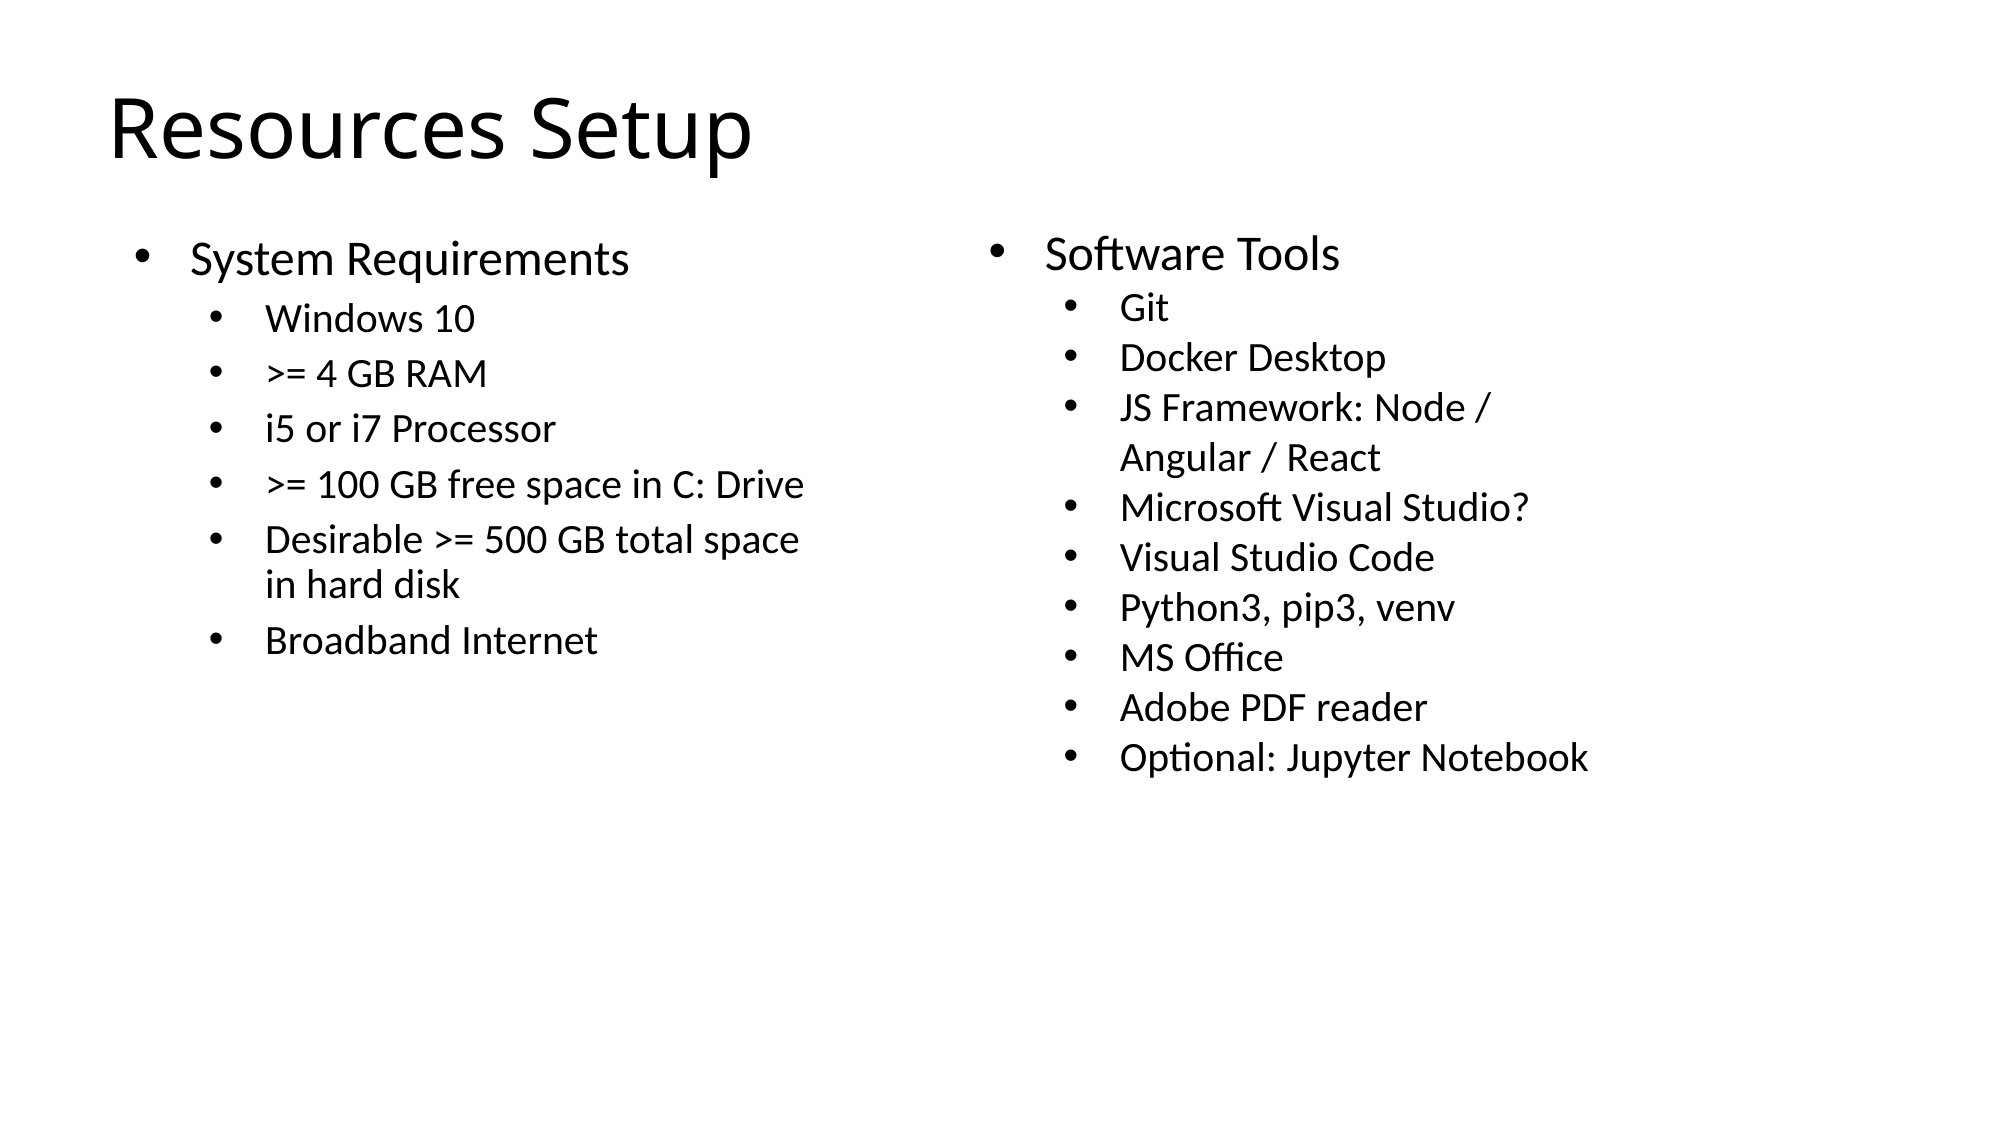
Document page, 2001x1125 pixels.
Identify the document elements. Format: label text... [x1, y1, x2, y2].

text_box Software Tools Git Docker Desktop JS Framework: Node / Angular / React Microsoft Visual Studio? Visual Studio Code Python3, pip3, venv MS Office Adobe PDF reader Optional: Jupyter Notebook [973, 212, 1663, 788]
subtitle System Requirements Windows 10 >= 4 GB RAM i5 or i7 Processor >= 100 GB free space in C: Drive Desirable >= 500 GB total space in hard disk Broadband Internet [118, 224, 832, 858]
title Resources Setup [92, 74, 1593, 185]
